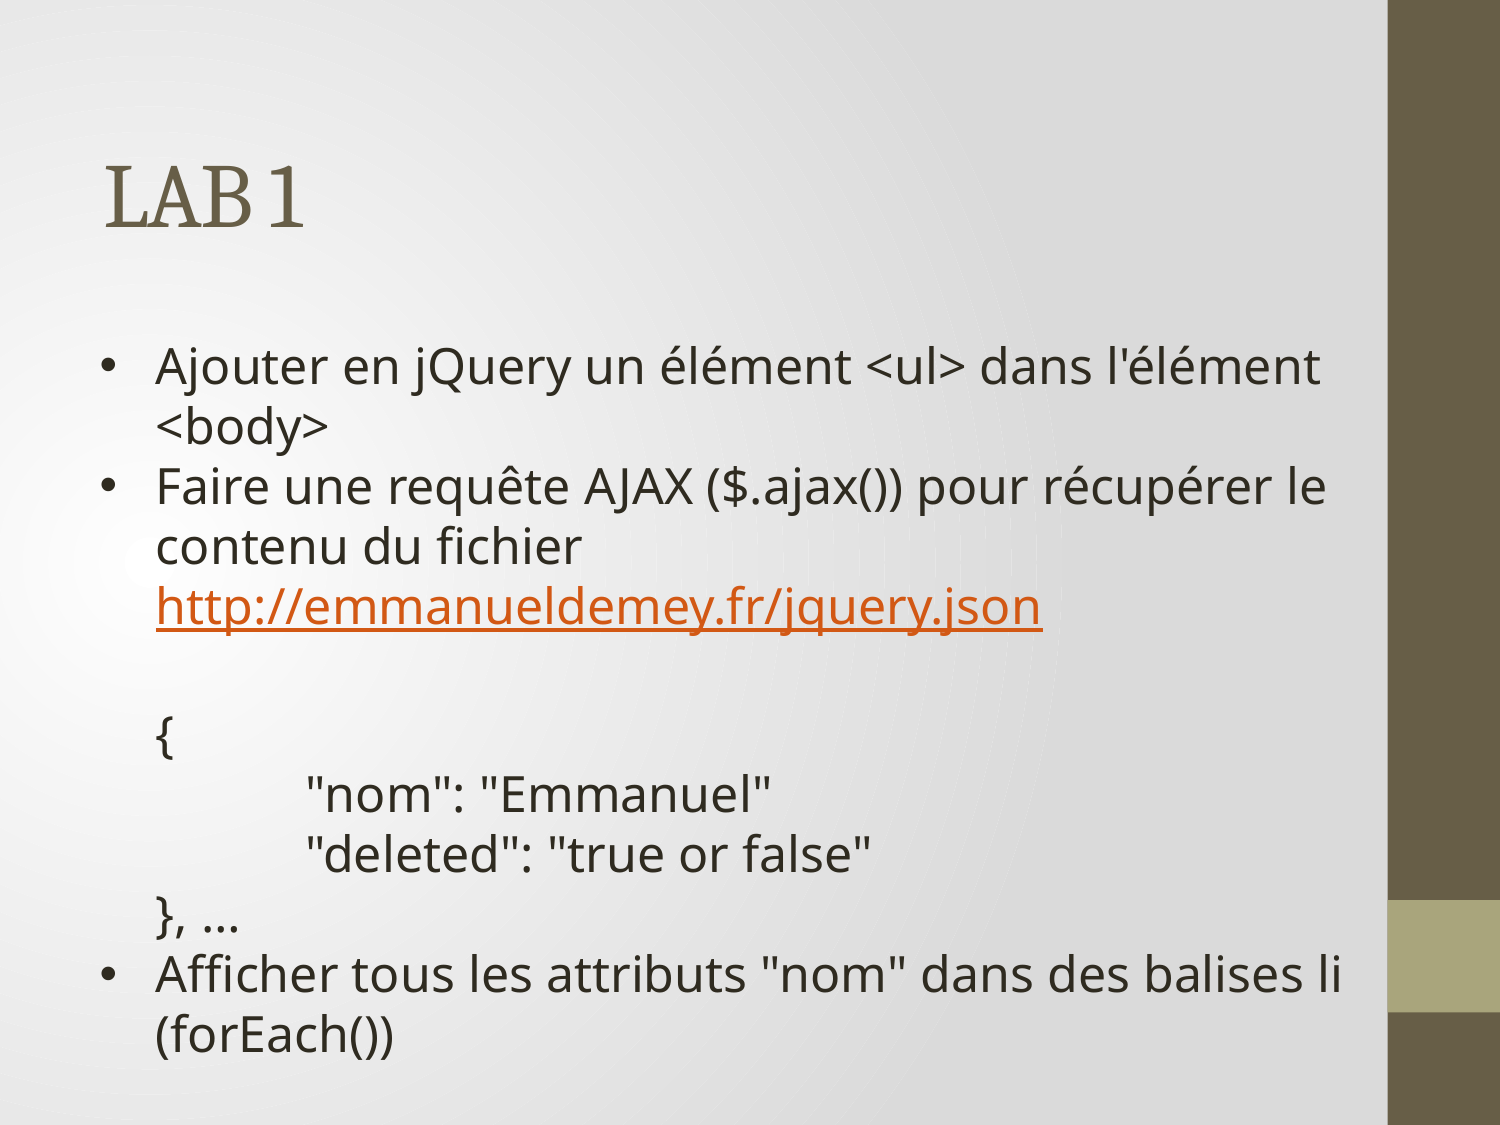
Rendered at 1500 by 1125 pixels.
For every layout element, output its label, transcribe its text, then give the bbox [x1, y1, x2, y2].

text_box Ajouter en jQuery un élément <ul> dans l'élément <body> Faire une requête AJAX ($.ajax()) pour récupérer le contenu du fichier http://emmanueldemey.fr/jquery.json { "nom": "Emmanuel" "deleted": "true or false" }, … Afficher tous les attributs "nom" dans des balises li (forEach()) Refaire la requête Ajax en utilisant la méthode $.getJSON() [84, 267, 1398, 1125]
title LAB 1 [88, 54, 1326, 254]
